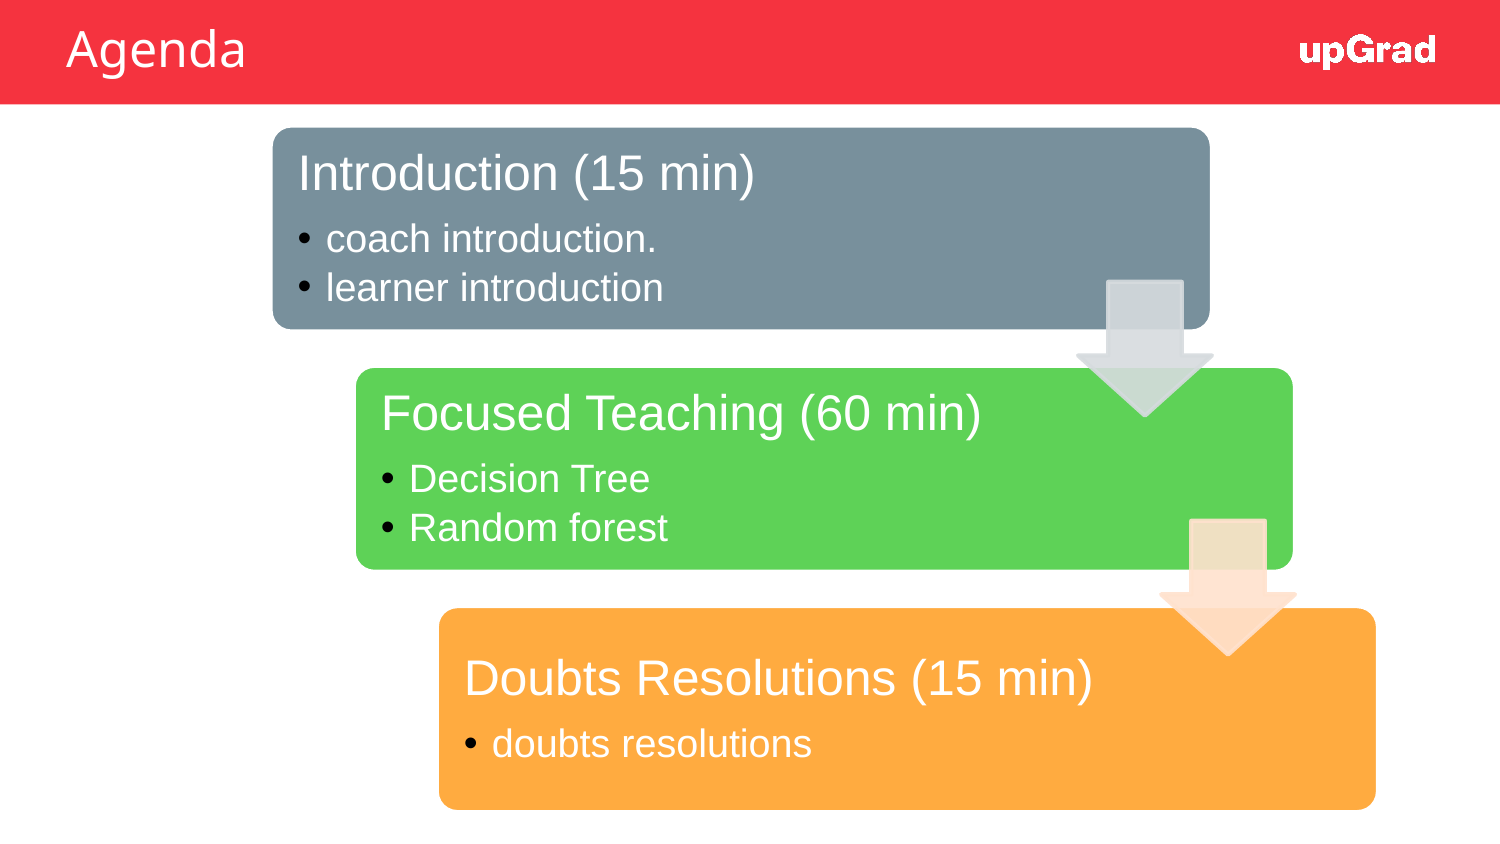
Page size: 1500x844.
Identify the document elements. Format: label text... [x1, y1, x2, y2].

picture [1300, 34, 1435, 70]
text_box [270, 125, 1379, 813]
title Agenda [51, 20, 1300, 83]
